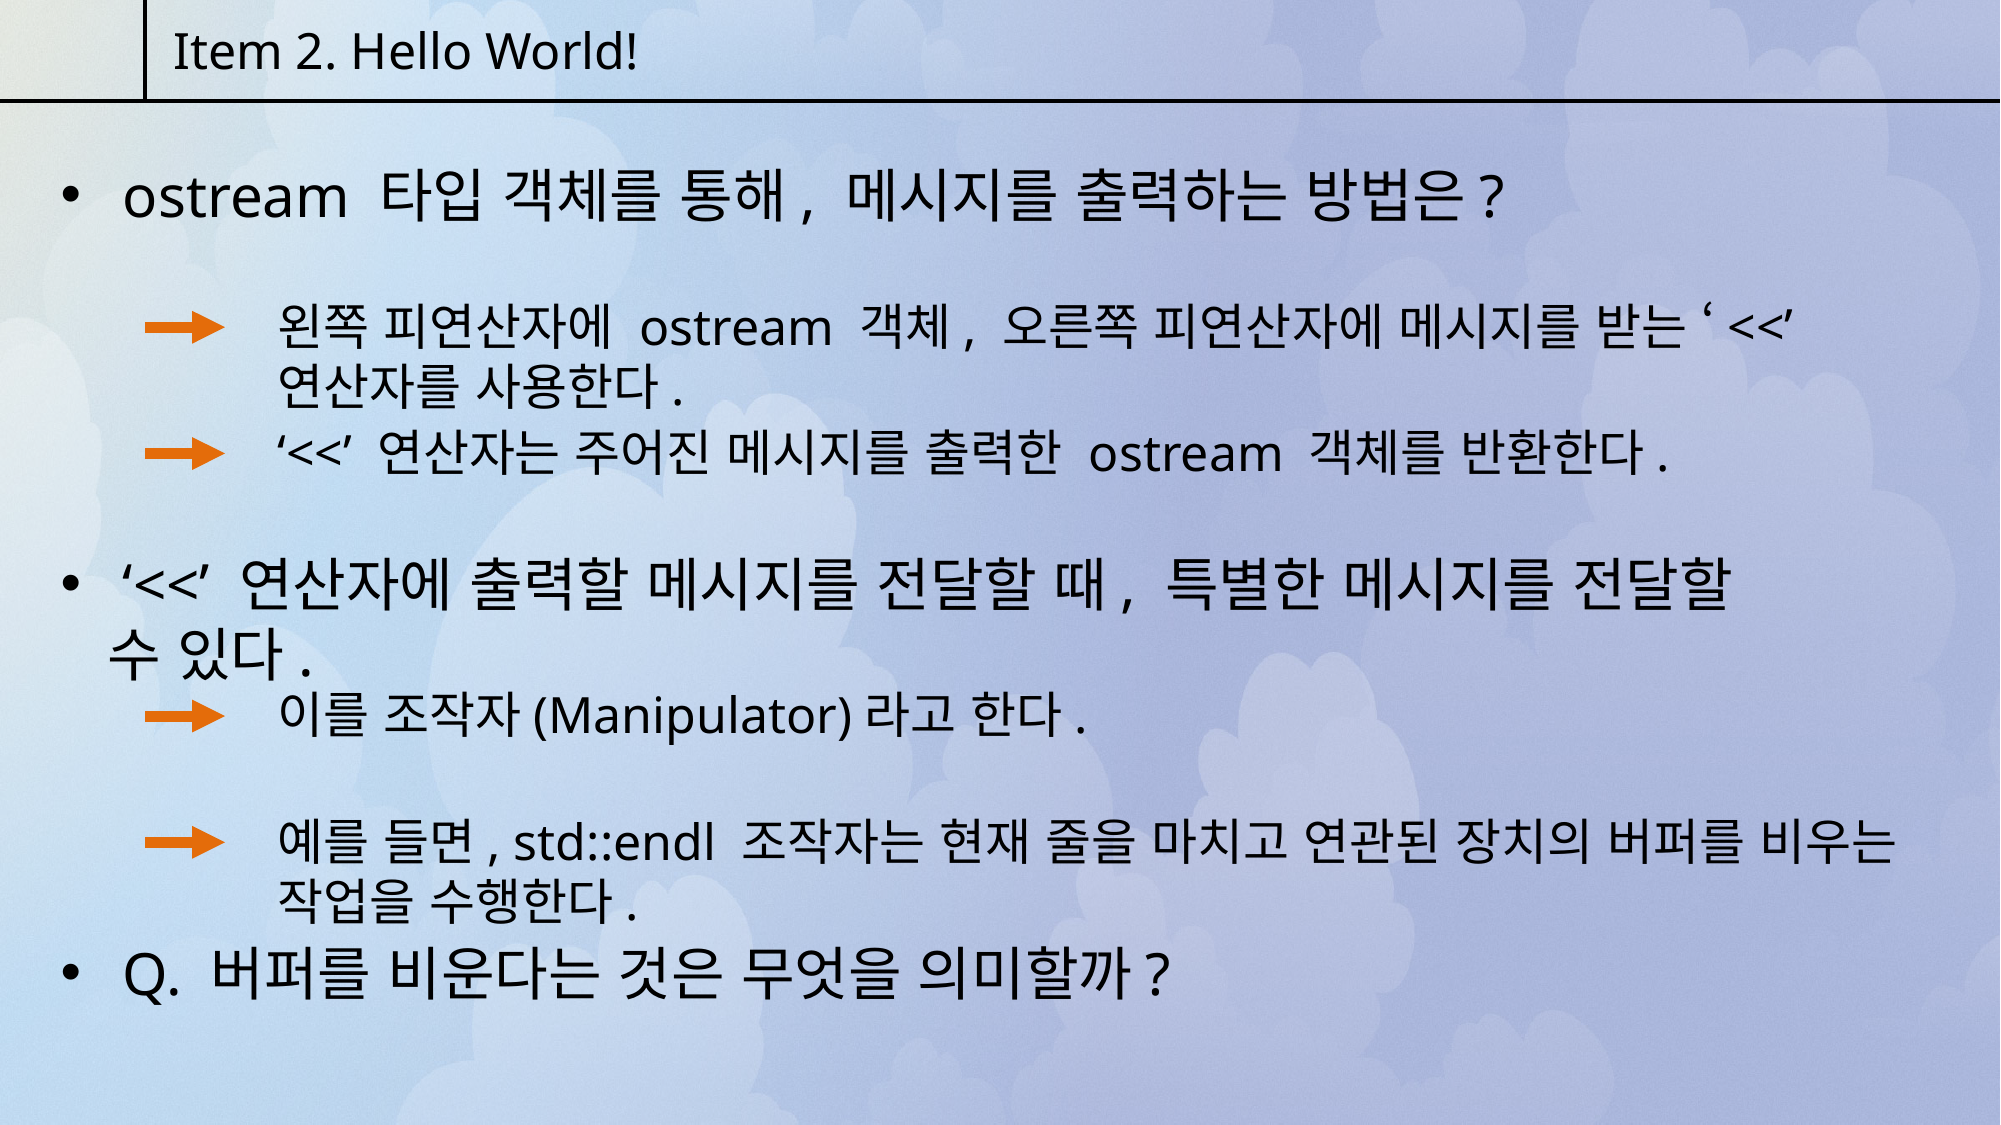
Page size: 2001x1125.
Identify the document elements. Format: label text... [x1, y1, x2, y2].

text_box ‘<<’ 연산자에 출력할 메시지를 전달할 때, 특별한 메시지를 전달할 수 있다. [45, 540, 1784, 695]
text_box 왼쪽 피연산자에 ostream 객체, 오른쪽 피연산자에 메시지를 받는 ‘<<’ 연산자를 사용한다. [262, 287, 1914, 414]
text_box Q. 버퍼를 비운다는 것은 무엇을 의미할까? [45, 929, 1784, 1014]
text_box 예를 들면, std::endl 조작자는 현재 줄을 마치고 연관된 장치의 버퍼를 비우는 작업을 수행한다. [262, 802, 1914, 938]
text_box 이를 조작자(Manipulator)라고 한다. [262, 676, 1914, 752]
text_box Item 2. Hello World! [149, 12, 2000, 88]
text_box ostream 타입 객체를 통해, 메시지를 출력하는 방법은? [45, 151, 1784, 237]
text_box ‘<<’ 연산자는 주어진 메시지를 출력한 ostream 객체를 반환한다. [262, 414, 1914, 489]
